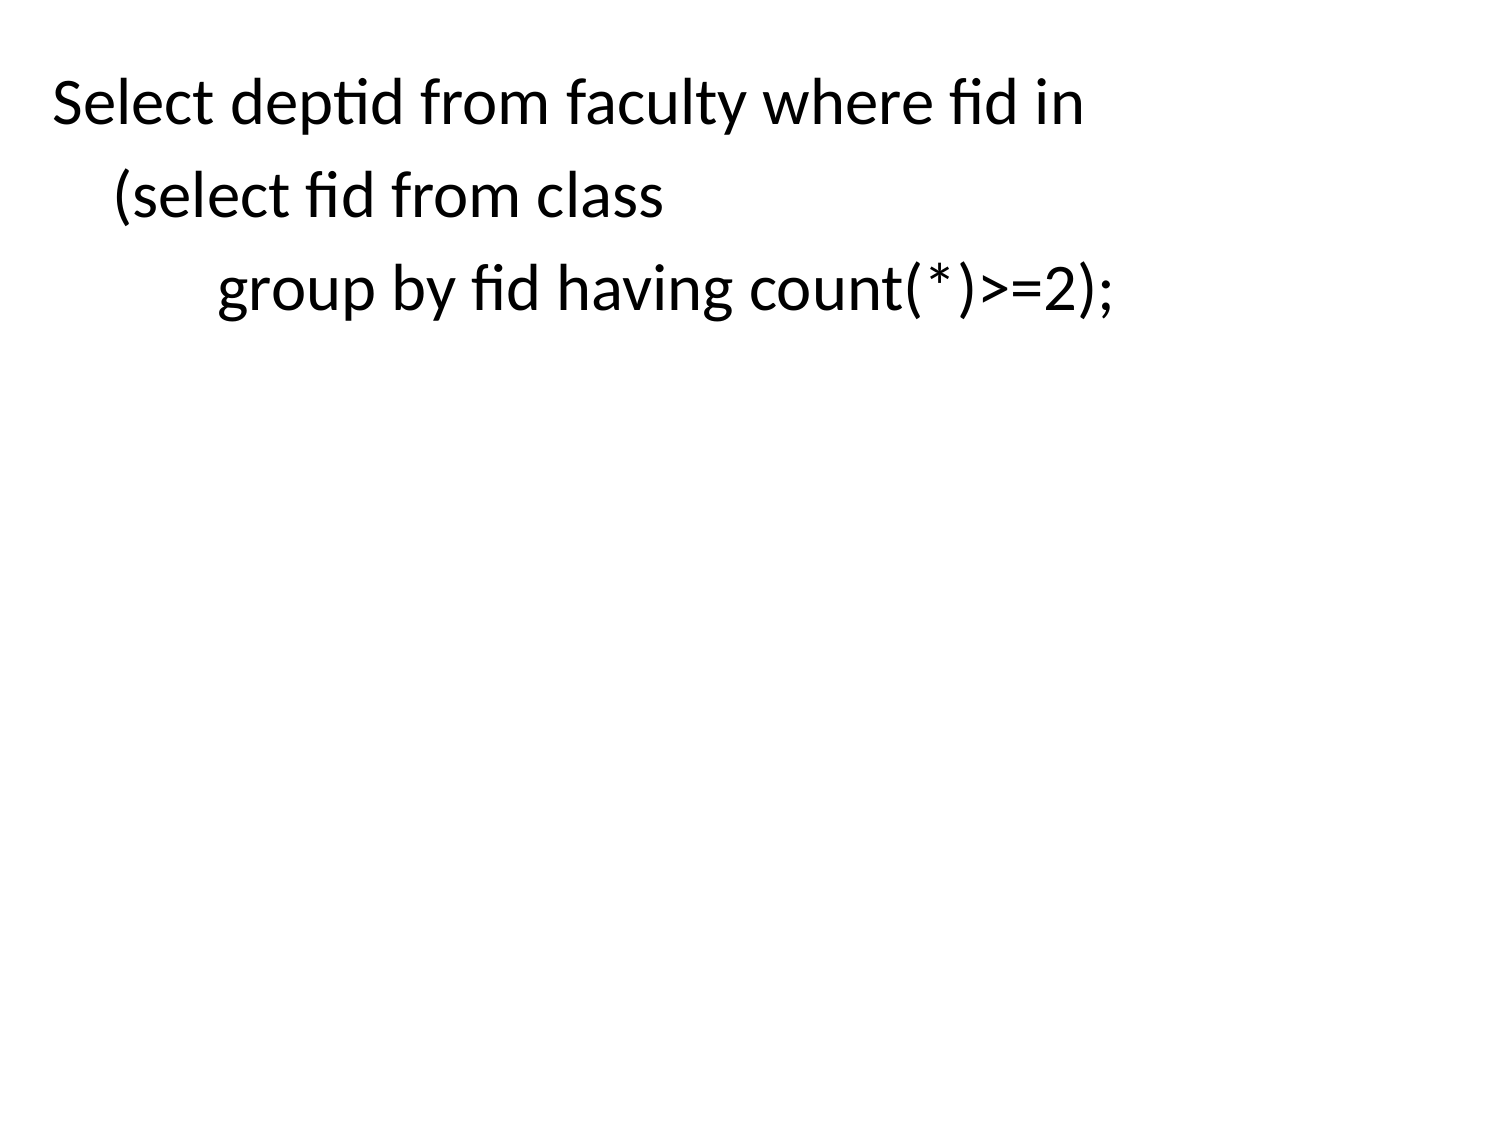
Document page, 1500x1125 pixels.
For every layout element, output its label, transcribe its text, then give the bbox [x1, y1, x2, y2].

list Select deptid from faculty where fid in (select fid from class group by fid having count(*)>=2); [37, 50, 1463, 1088]
